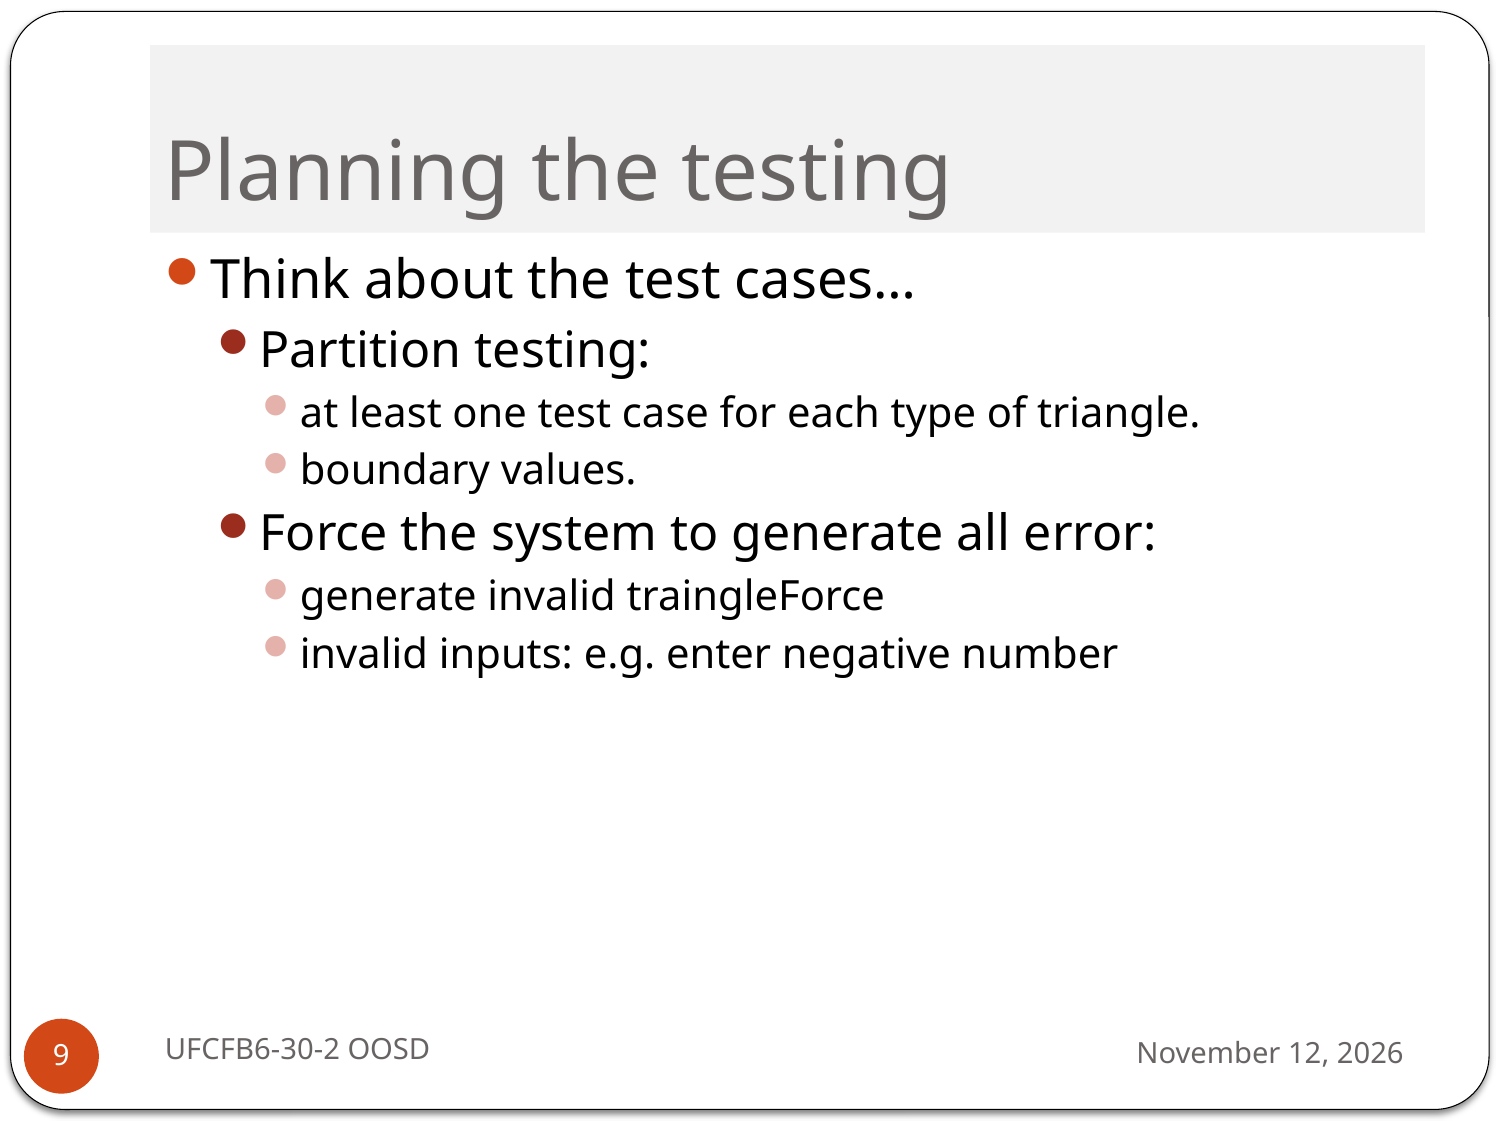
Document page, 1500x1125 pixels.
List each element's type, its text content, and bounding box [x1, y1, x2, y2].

footer UFCFB6-30-2 OOSD [150, 1012, 800, 1088]
slide_number 9 [23, 1018, 99, 1094]
list Think about the test cases… Partition testing: at least one test case for each type of triangle. boundary values. Force the system to generate all error: generate invalid traingleForce invalid inputs: e.g. enter negative number [150, 237, 1425, 988]
title Planning the testing [150, 45, 1425, 233]
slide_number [1012, 1015, 1419, 1094]
